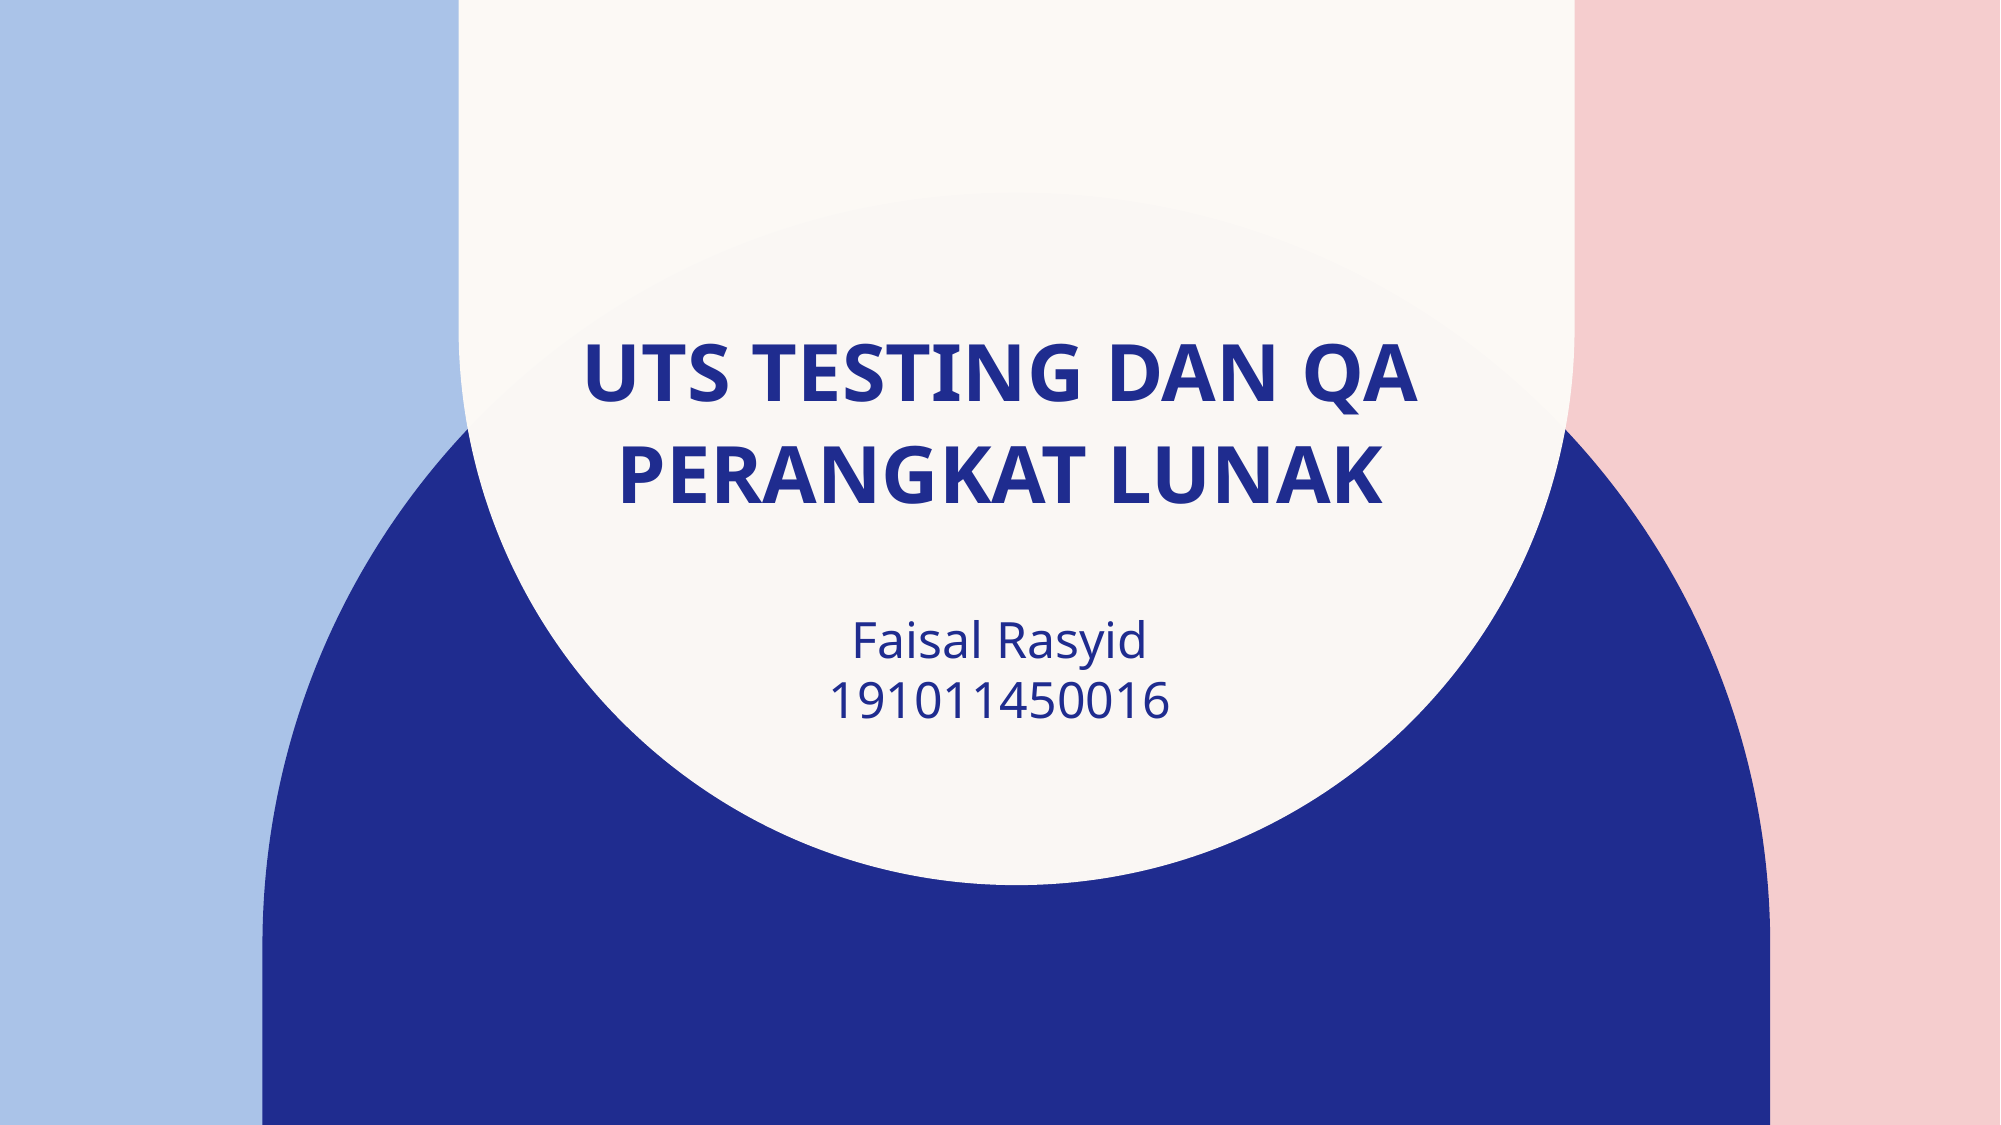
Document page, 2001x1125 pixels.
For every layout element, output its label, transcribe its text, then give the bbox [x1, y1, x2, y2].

title UTS Testing dan qa perangkat lunak [558, 11, 1442, 527]
subtitle Faisal Rasyid 191011450016 [713, 533, 1287, 804]
